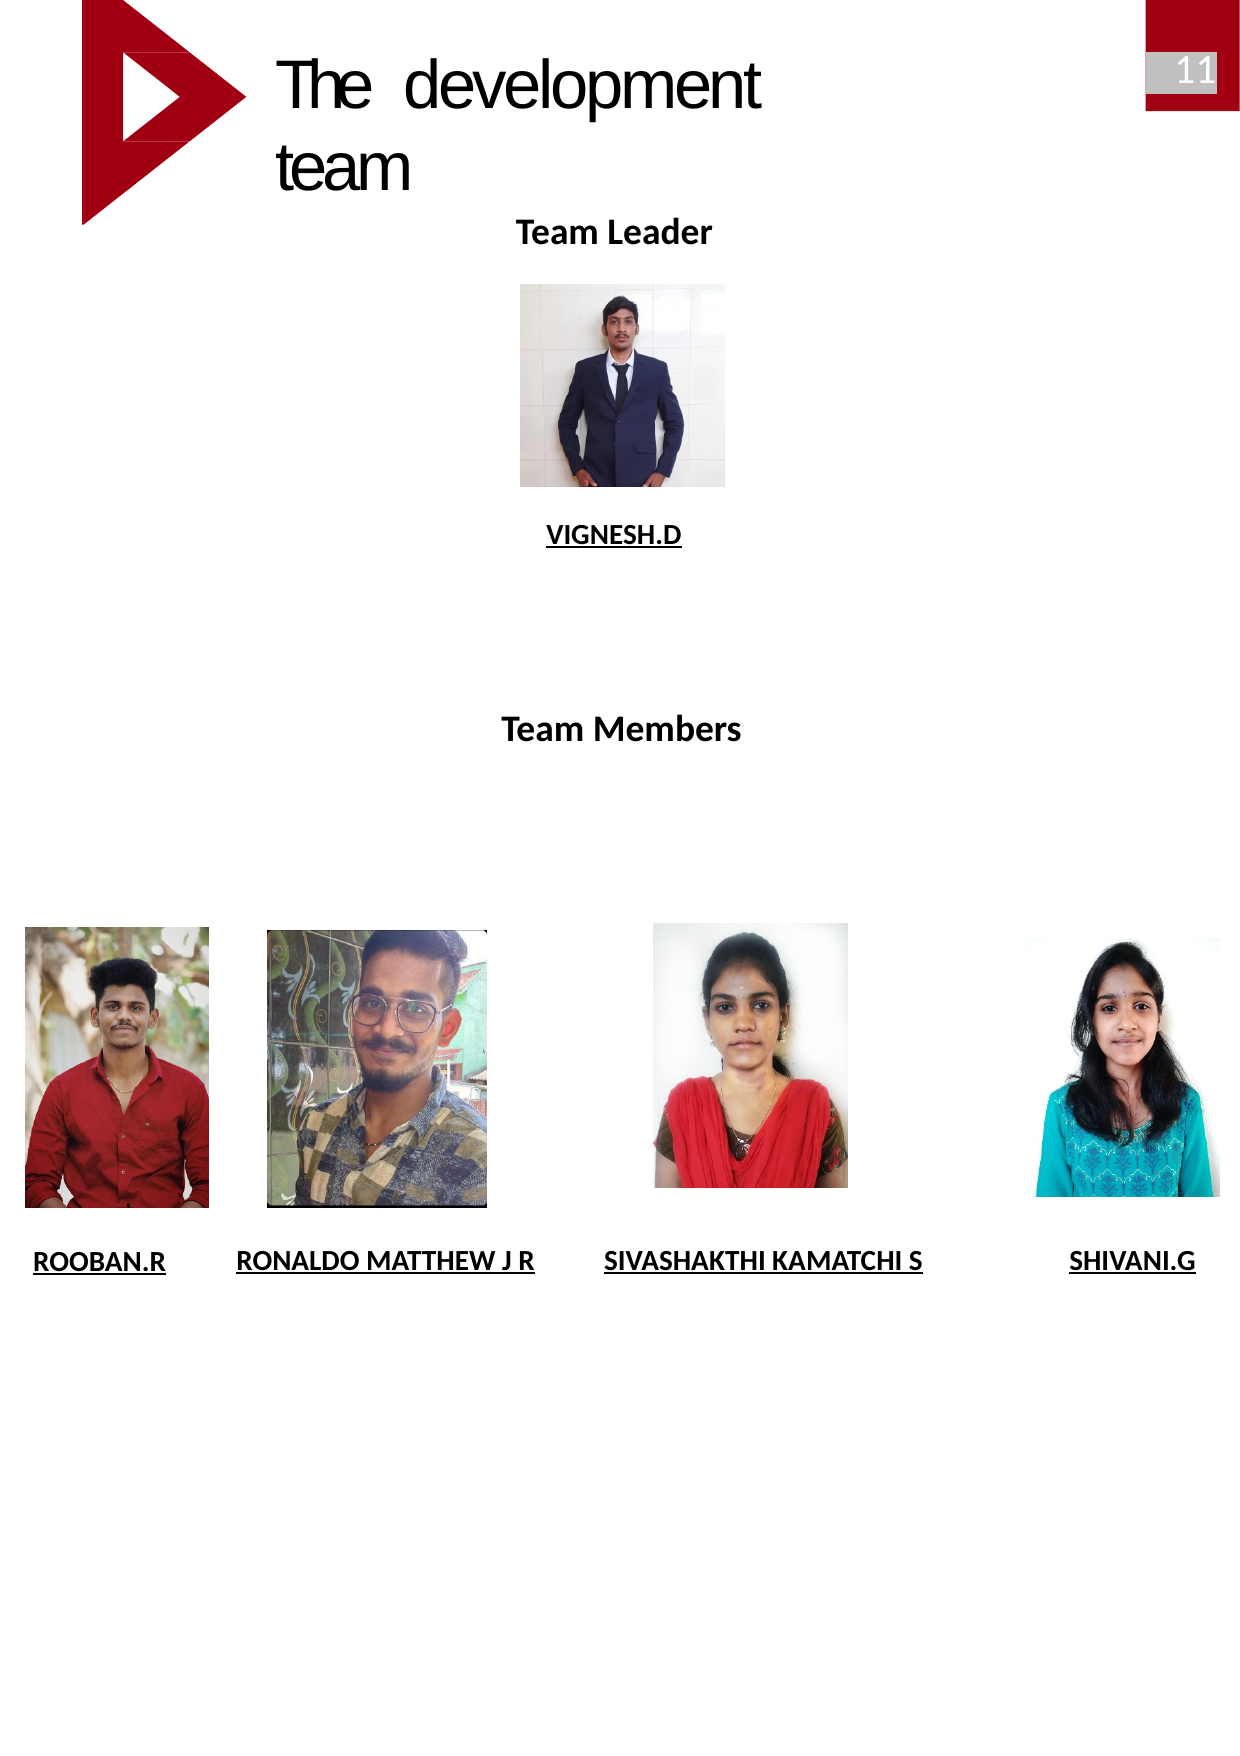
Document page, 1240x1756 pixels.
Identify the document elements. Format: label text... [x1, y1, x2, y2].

text_box ROOBAN.R [18, 1234, 200, 1285]
picture [25, 927, 209, 1208]
picture [1025, 938, 1221, 1197]
text_box [82, 0, 247, 225]
picture [652, 923, 848, 1188]
text_box RONALDO MATTHEW J R [221, 1233, 559, 1284]
text_box 11 [1145, 0, 1240, 112]
text_box VIGNESH.D [531, 507, 709, 558]
title The development team [273, 37, 906, 333]
text_box Team Members [486, 696, 769, 757]
text_box SHIVANI.G [1054, 1233, 1240, 1284]
picture [267, 930, 487, 1208]
text_box SIVASHAKTHI KAMATCHI S [589, 1233, 949, 1284]
picture [520, 284, 725, 488]
